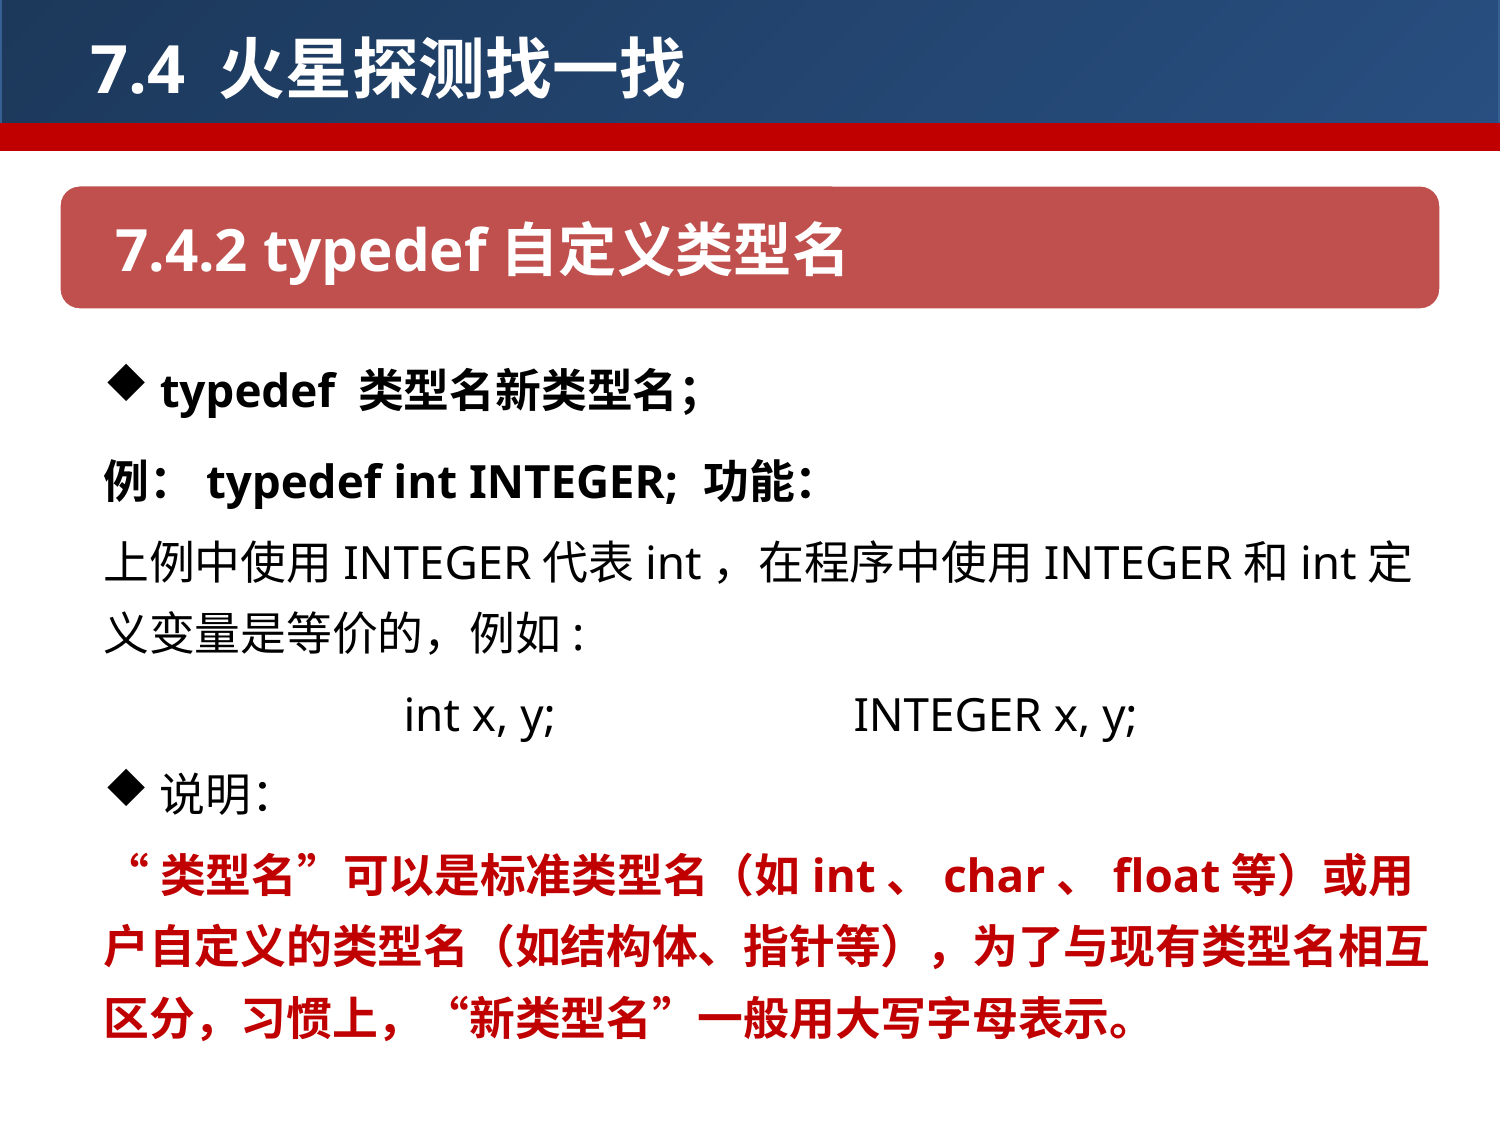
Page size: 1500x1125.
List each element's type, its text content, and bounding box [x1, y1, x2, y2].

list typedef 类型名新类型名； 例：typedef int INTEGER; 功能： 上例中使用INTEGER代表int，在程序中使用INTEGER和int定义变量是等价的，例如: int x, y; INTEGER x, y; 说明： “类型名”可以是标准类型名（如int、char、float等）或用户自定义的类型名（如结构体、指针等），为了与现有类型名相互区分，习惯上，“新类型名”一般用大写字母表示。 [88, 326, 1448, 1083]
list 7.4.2 typedef自定义类型名 [100, 205, 1412, 289]
list 7.4 火星探测找一找 [74, 18, 1459, 109]
